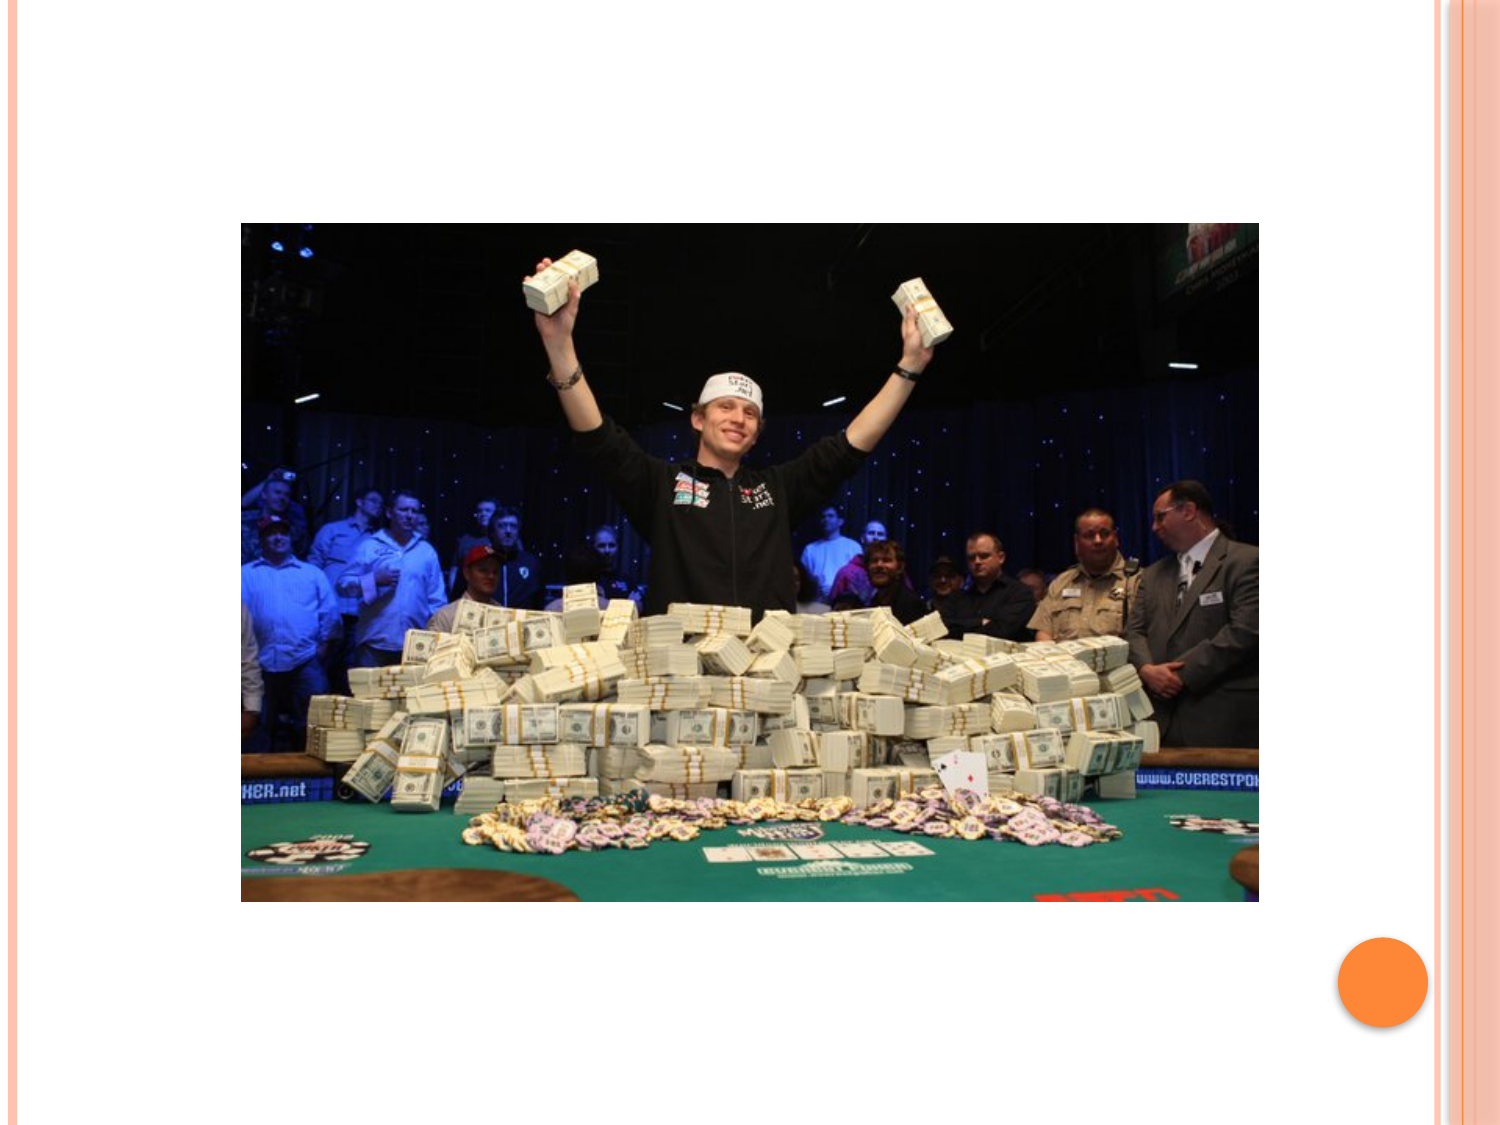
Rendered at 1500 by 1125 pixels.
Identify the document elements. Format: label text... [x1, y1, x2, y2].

slide_number 2 [1074, 1025, 1425, 1100]
picture [240, 222, 1259, 903]
